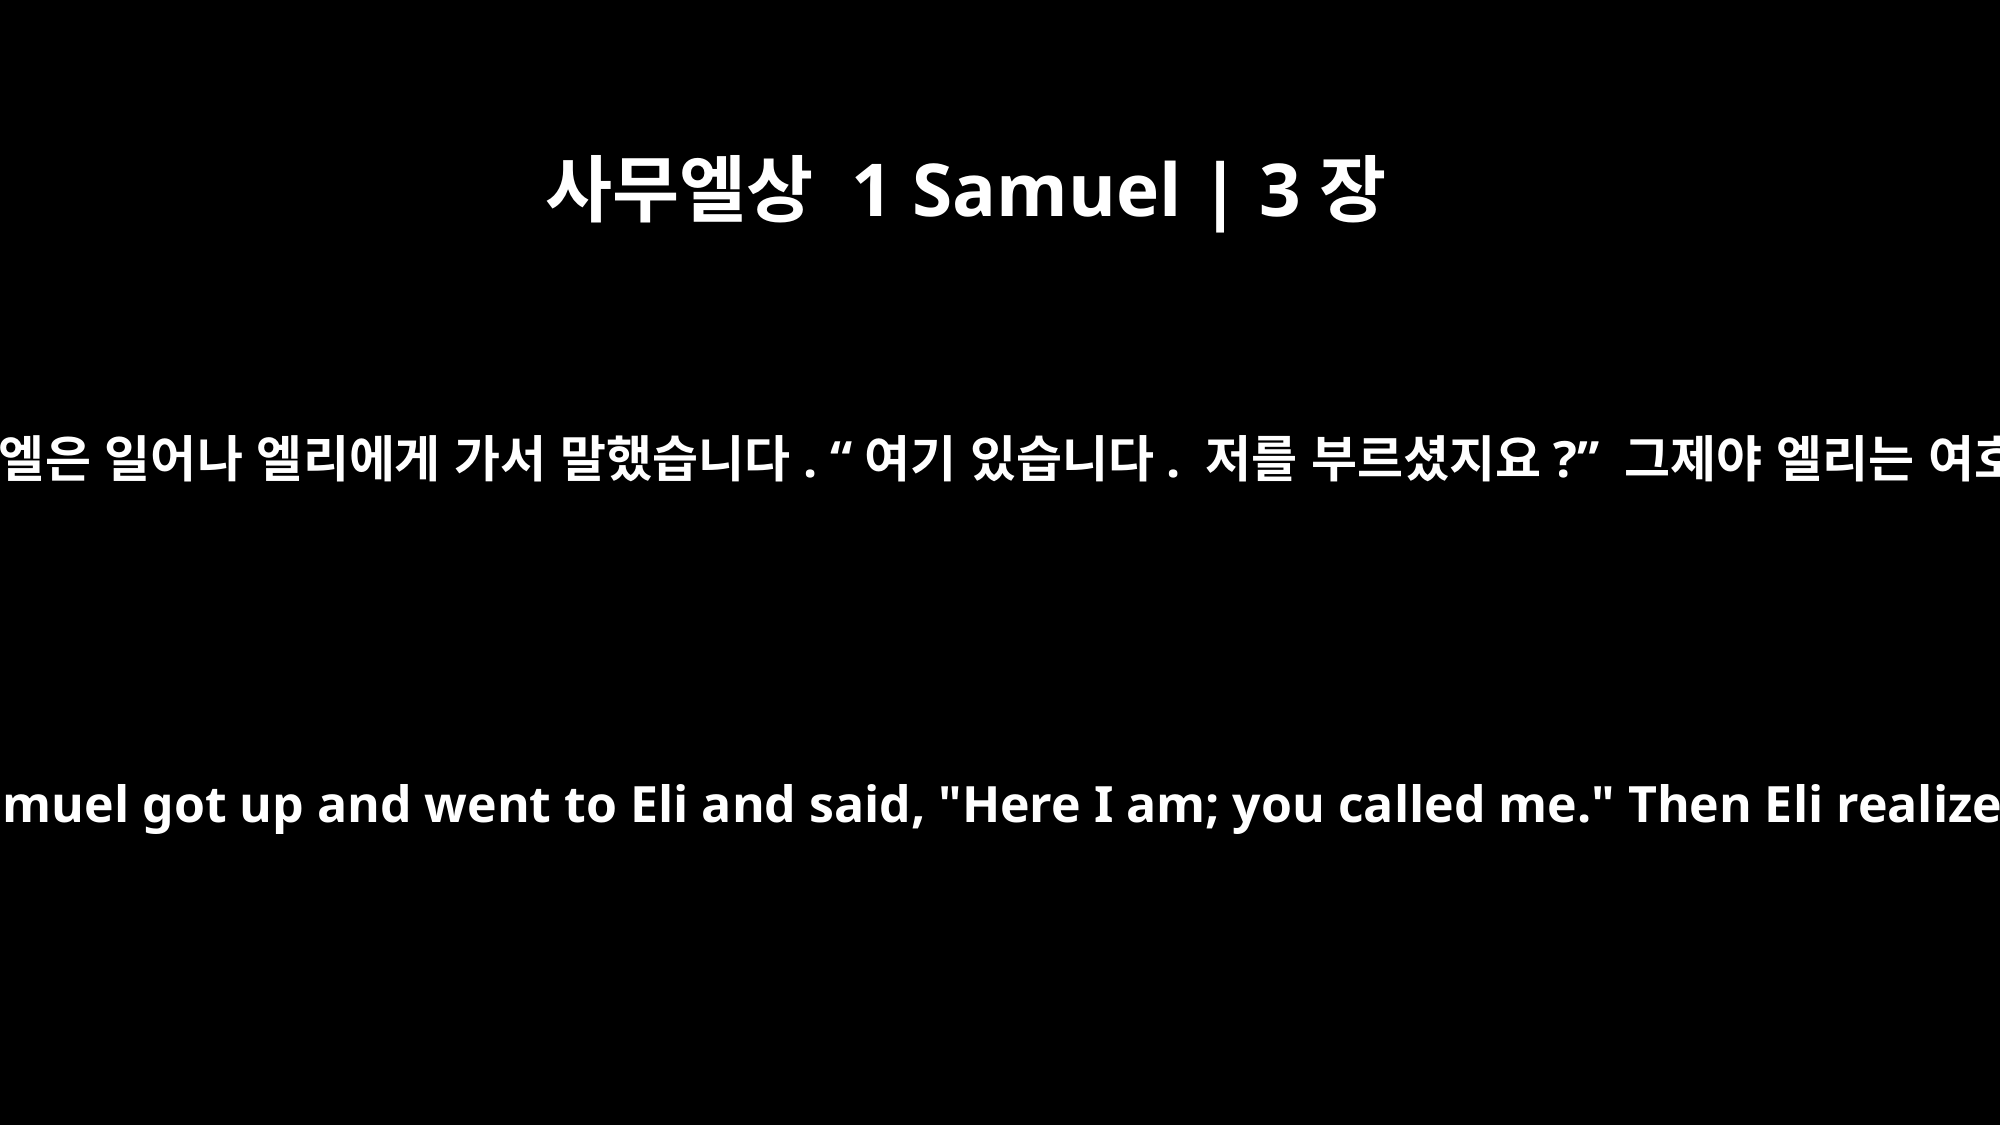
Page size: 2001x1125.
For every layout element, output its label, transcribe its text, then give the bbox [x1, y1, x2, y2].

text_box 8 여호와께서 세 번째로 사무엘을 부르셨습니다. 사무엘은 일어나 엘리에게 가서 말했습니다. “여기 있습니다. 저를 부르셨지요?” 그제야 엘리는 여호와께서 이 소년을 부르시는 것을 깨달았습니다. [0, 359, 2000, 495]
text_box The LORD called Samuel a third time, and Samuel got up and went to Eli and said, "Here I am; you called me." Then Eli realized that the LORD was calling the boy. [0, 764, 2000, 840]
text_box 사무엘상 1 Samuel | 3장 [530, 136, 1402, 239]
